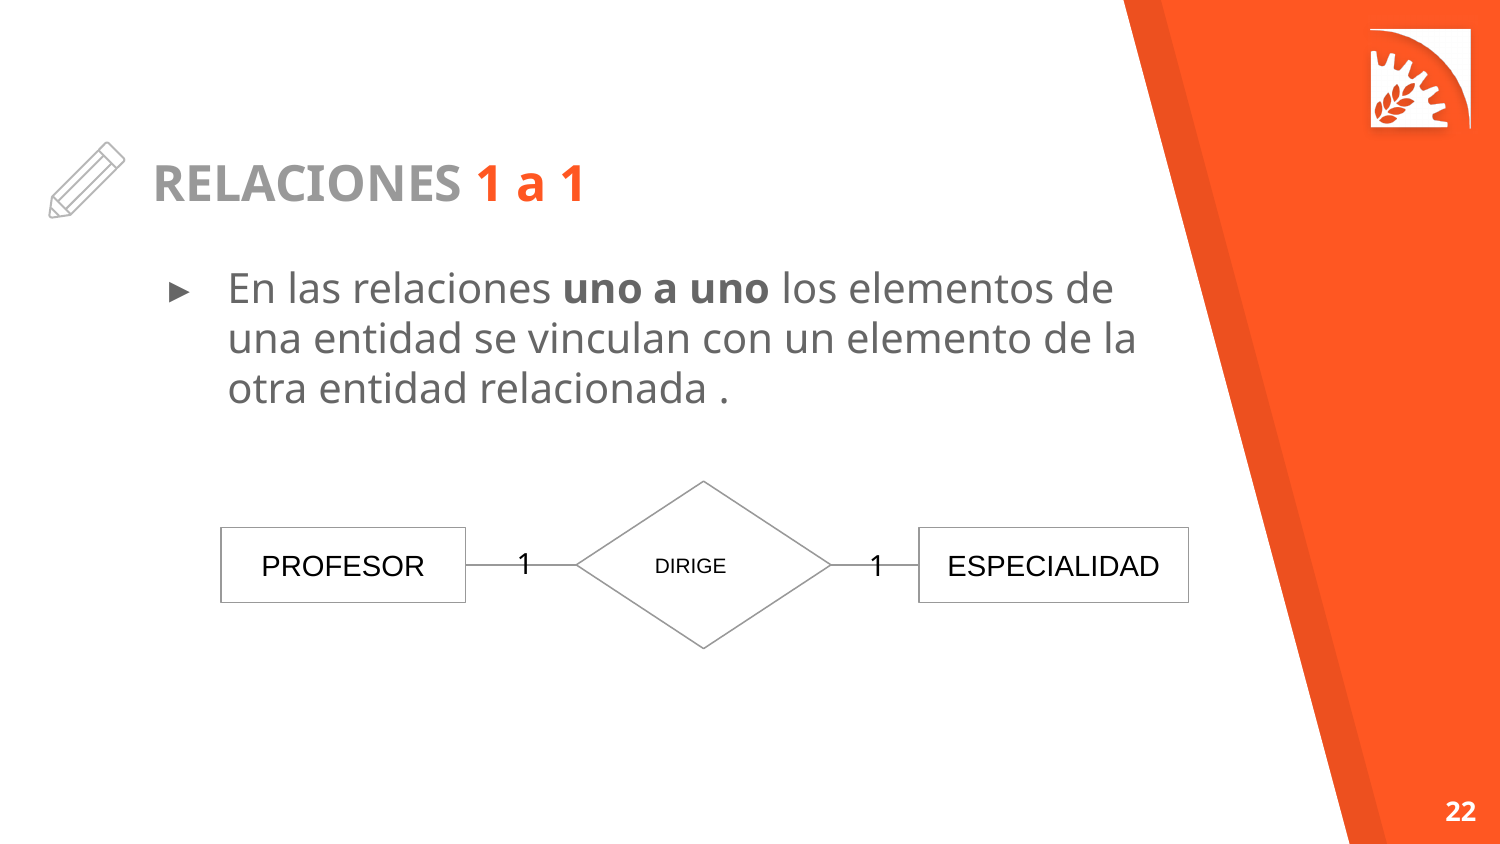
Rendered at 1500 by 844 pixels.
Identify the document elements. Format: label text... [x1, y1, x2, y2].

text_box 1 [854, 532, 888, 564]
text_box 1 [501, 530, 535, 564]
text_box ESPECIALIDAD [919, 527, 1189, 603]
text_box PROFESOR [221, 527, 466, 603]
list En las relaciones uno a uno los elementos de una entidad se vinculan con un elemento de la otra entidad relacionada . [137, 246, 1164, 826]
slide_number ‹#› [1401, 779, 1492, 844]
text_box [49, 142, 125, 218]
picture [1367, 15, 1479, 134]
text_box DIRIGE [577, 481, 830, 649]
title RELACIONES 1 a 1 [137, 146, 1070, 227]
